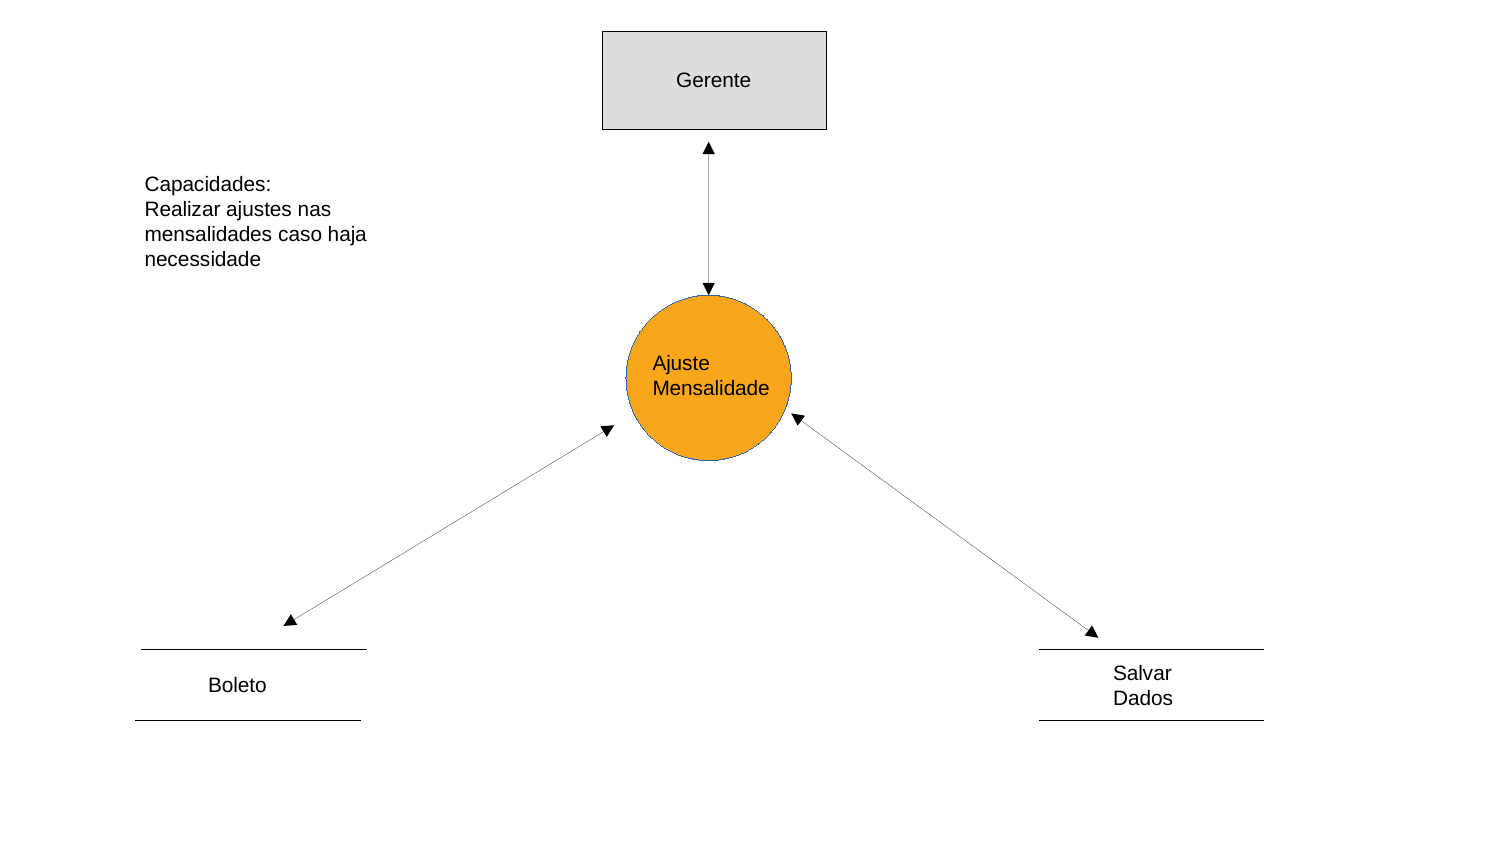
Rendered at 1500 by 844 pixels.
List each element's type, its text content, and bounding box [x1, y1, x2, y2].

text_box Gerente [661, 59, 792, 104]
text_box [625, 295, 791, 461]
text_box Ajuste Mensalidade [637, 342, 839, 387]
text_box Capacidades: Realizar ajustes nas mensalidades caso haja necessidade [129, 118, 473, 203]
text_box Salvar Dados [1098, 652, 1229, 697]
text_box [602, 31, 827, 130]
text_box [702, 141, 715, 296]
text_box Boleto [187, 664, 318, 709]
text_box [283, 425, 615, 626]
text_box [791, 413, 1099, 638]
